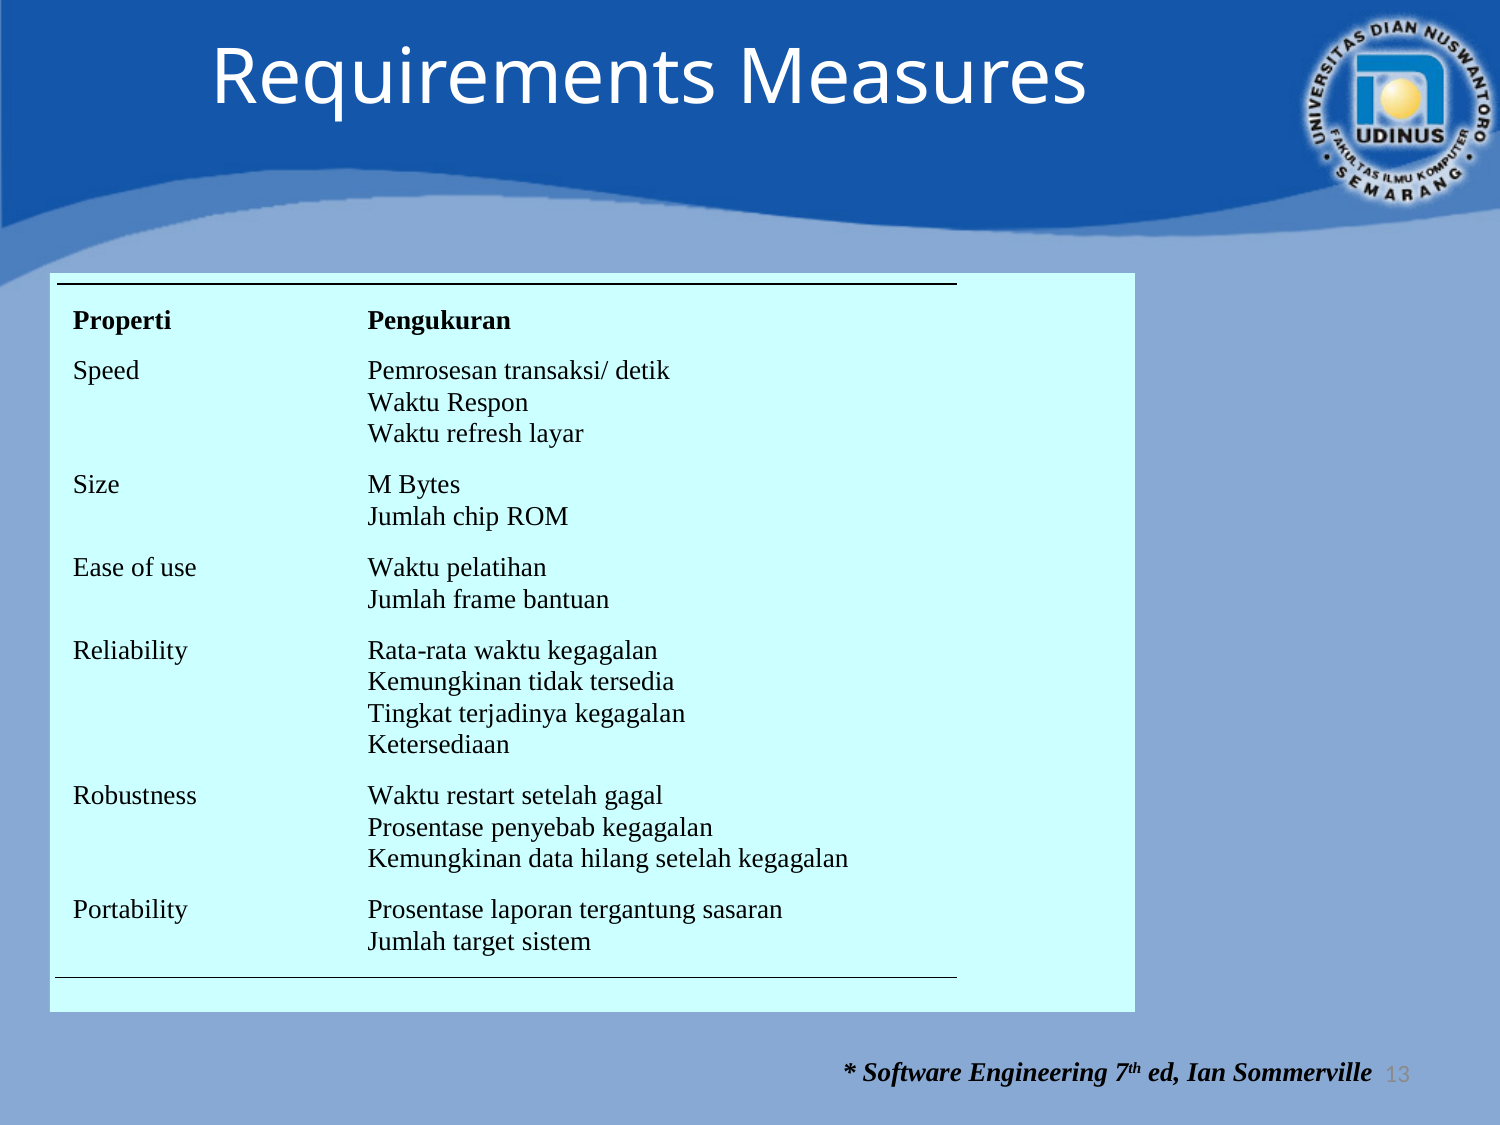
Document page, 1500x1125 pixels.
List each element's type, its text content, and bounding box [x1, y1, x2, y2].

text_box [54, 283, 1275, 1017]
title Requirements Measures [0, 28, 1325, 126]
text_box * Software Engineering 7th ed, Ian Sommerville [828, 1049, 1074, 1096]
picture [0, 0, 1500, 1125]
slide_number 13 [1074, 1042, 1425, 1103]
text_box [49, 273, 1135, 287]
